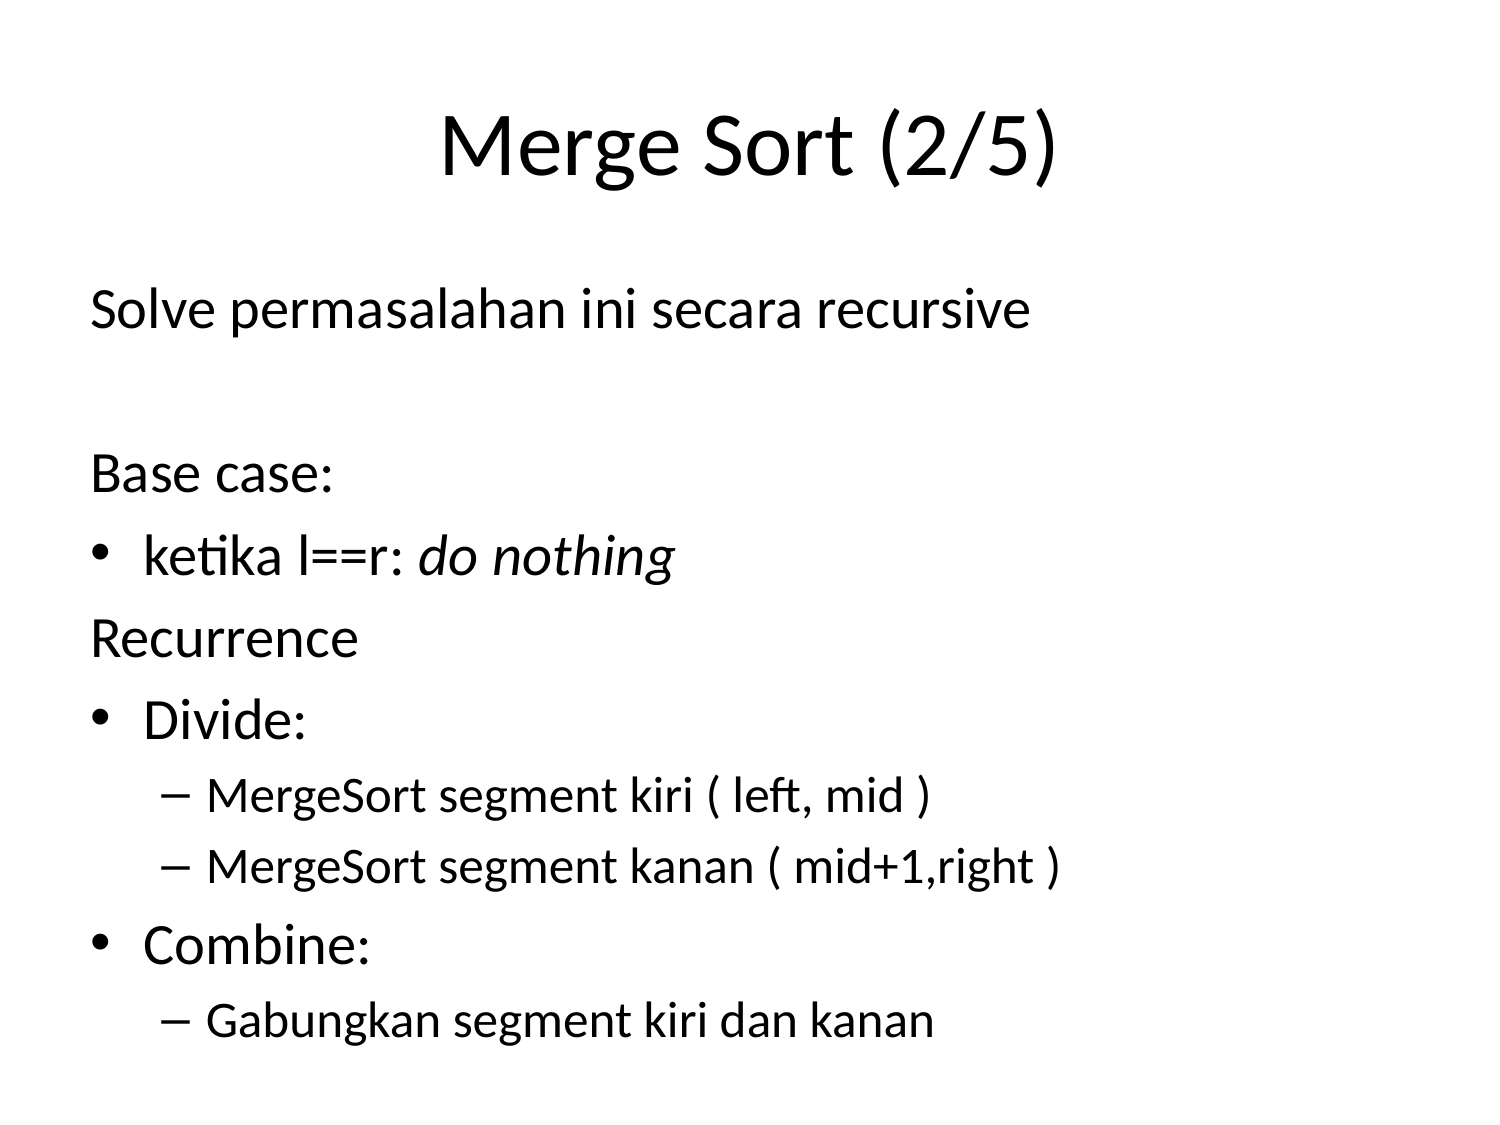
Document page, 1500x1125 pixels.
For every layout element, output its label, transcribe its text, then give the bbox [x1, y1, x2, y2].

list Solve permasalahan ini secara recursive Base case: ketika l==r: do nothing Recurrence Divide: MergeSort segment kiri ( left, mid ) MergeSort segment kanan ( mid+1,right ) Combine: Gabungkan segment kiri dan kanan [75, 262, 1425, 1063]
title Merge Sort (2/5) [75, 45, 1425, 233]
